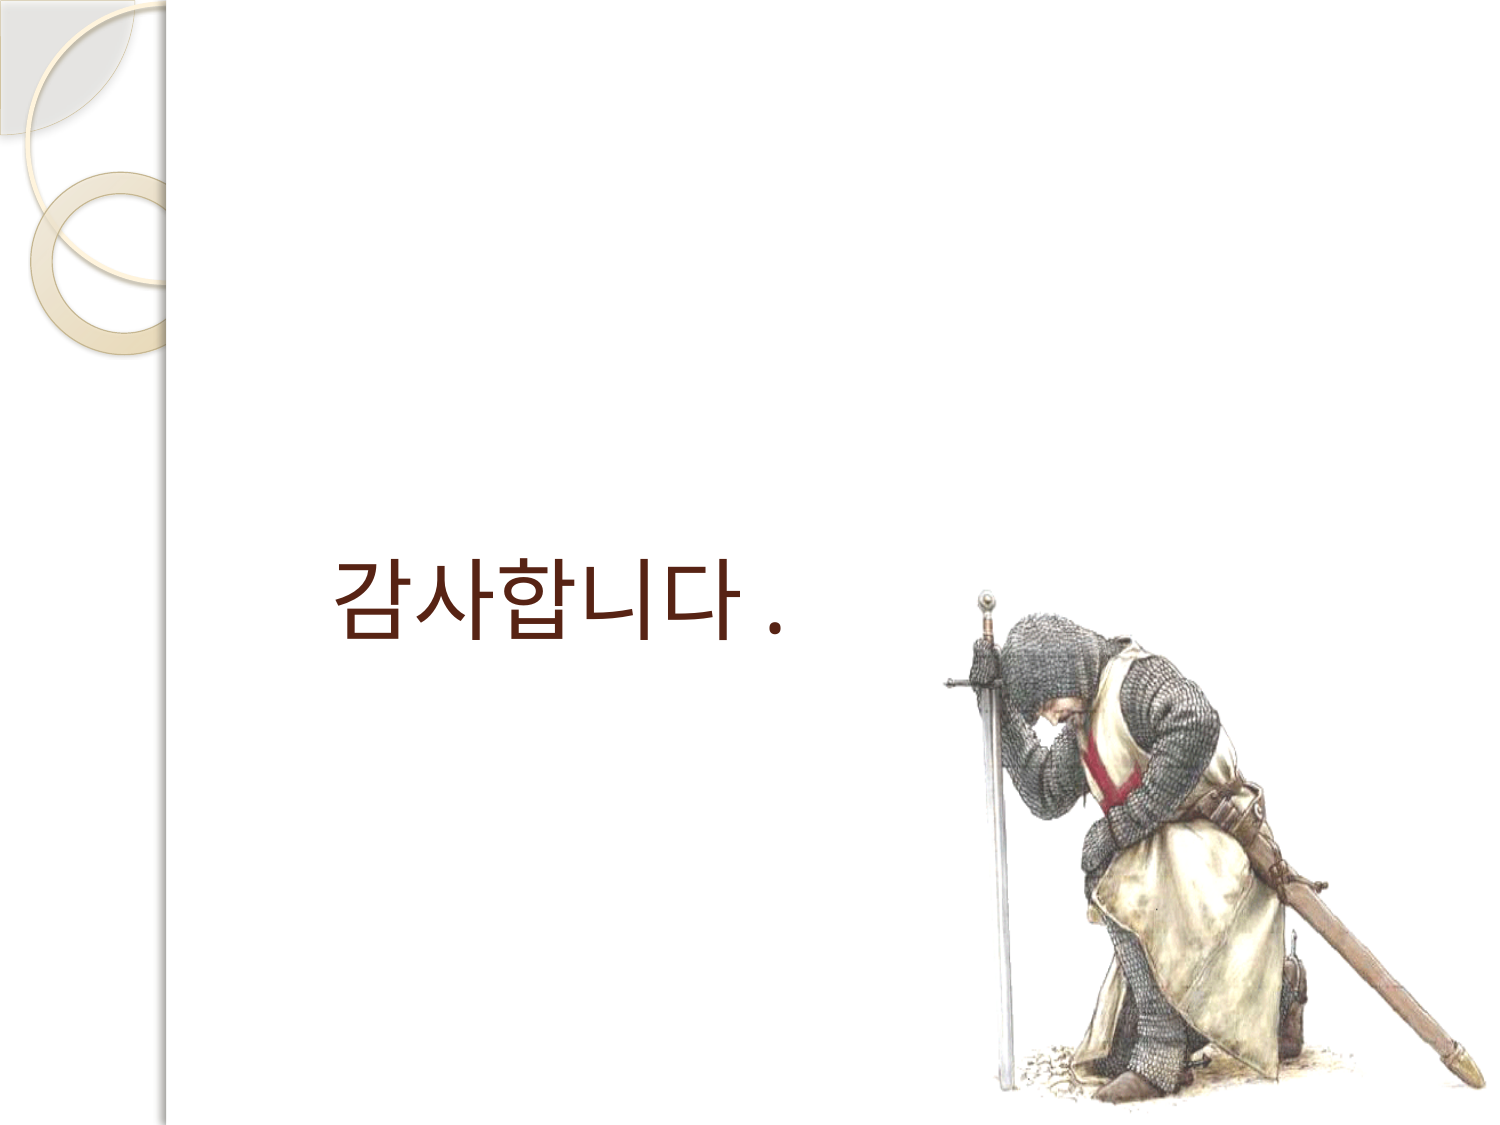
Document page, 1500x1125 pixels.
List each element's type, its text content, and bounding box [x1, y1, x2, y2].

title 감사합니다. [316, 503, 832, 692]
picture [929, 573, 1500, 1125]
